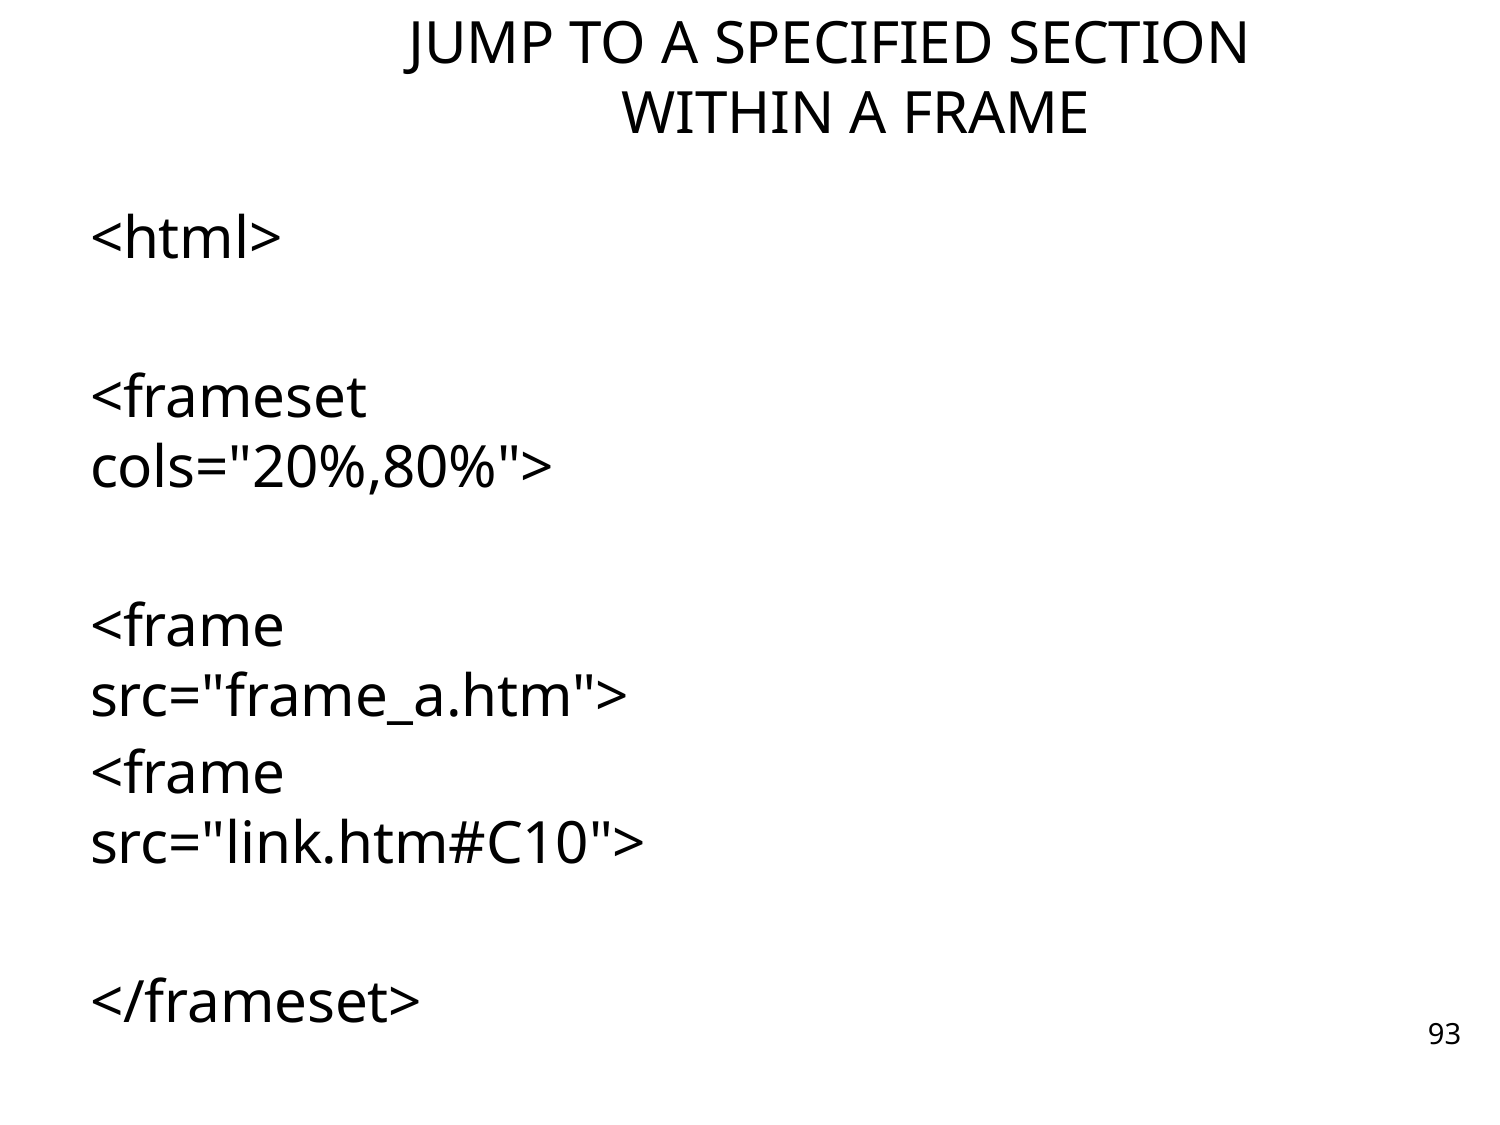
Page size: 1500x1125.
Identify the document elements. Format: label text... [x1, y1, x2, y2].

text_box <html> <frameset cols="20%,80%"> <frame src="frame_a.htm"> <frame src="link.htm#C10"> </frameset> </html> [87, 198, 834, 1125]
title JUMP TO A SPECIFIED SECTION WITHIN A FRAME [406, 2, 1319, 193]
text_box 93 [1421, 1020, 1467, 1056]
